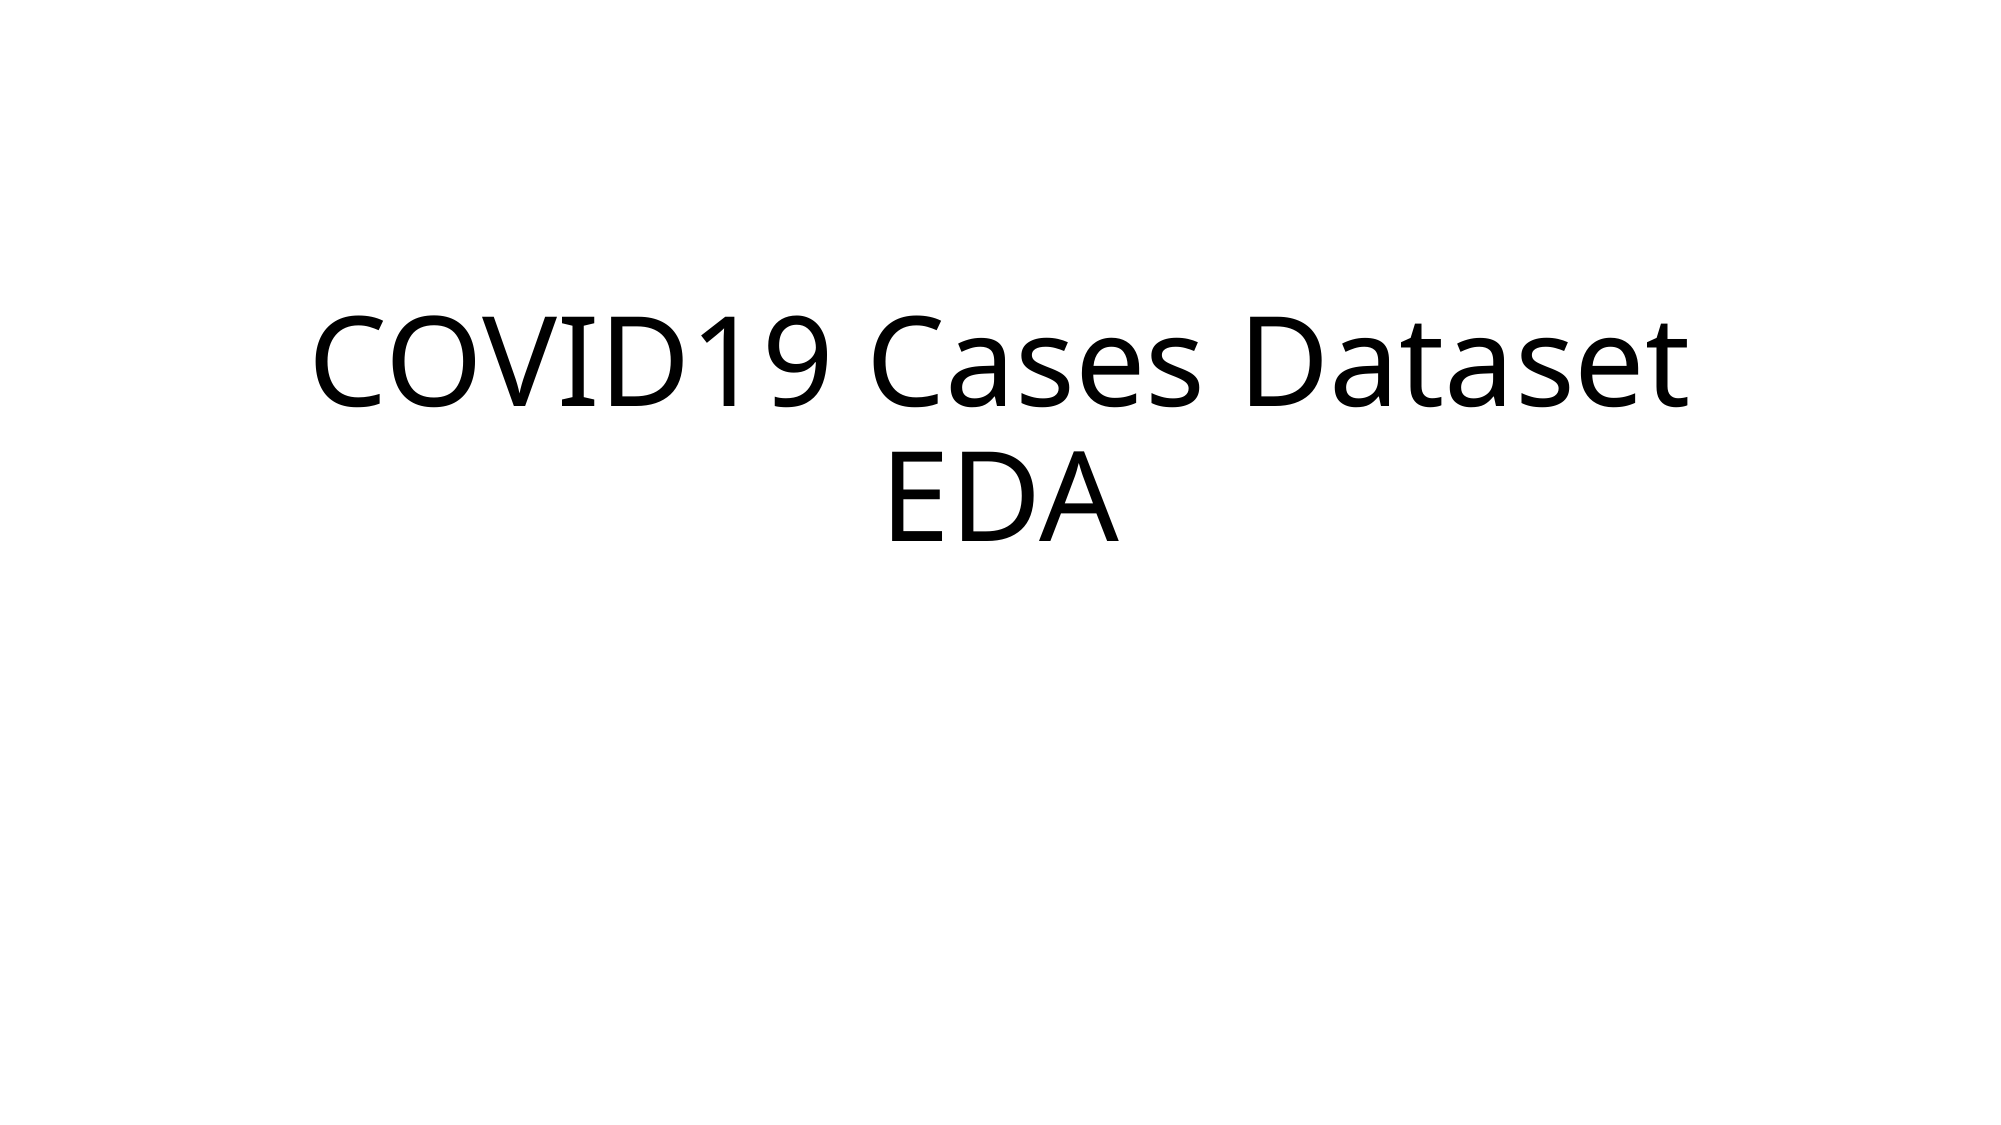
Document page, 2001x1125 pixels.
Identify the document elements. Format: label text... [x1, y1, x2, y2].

title COVID19 Cases Dataset EDA [249, 184, 1750, 576]
